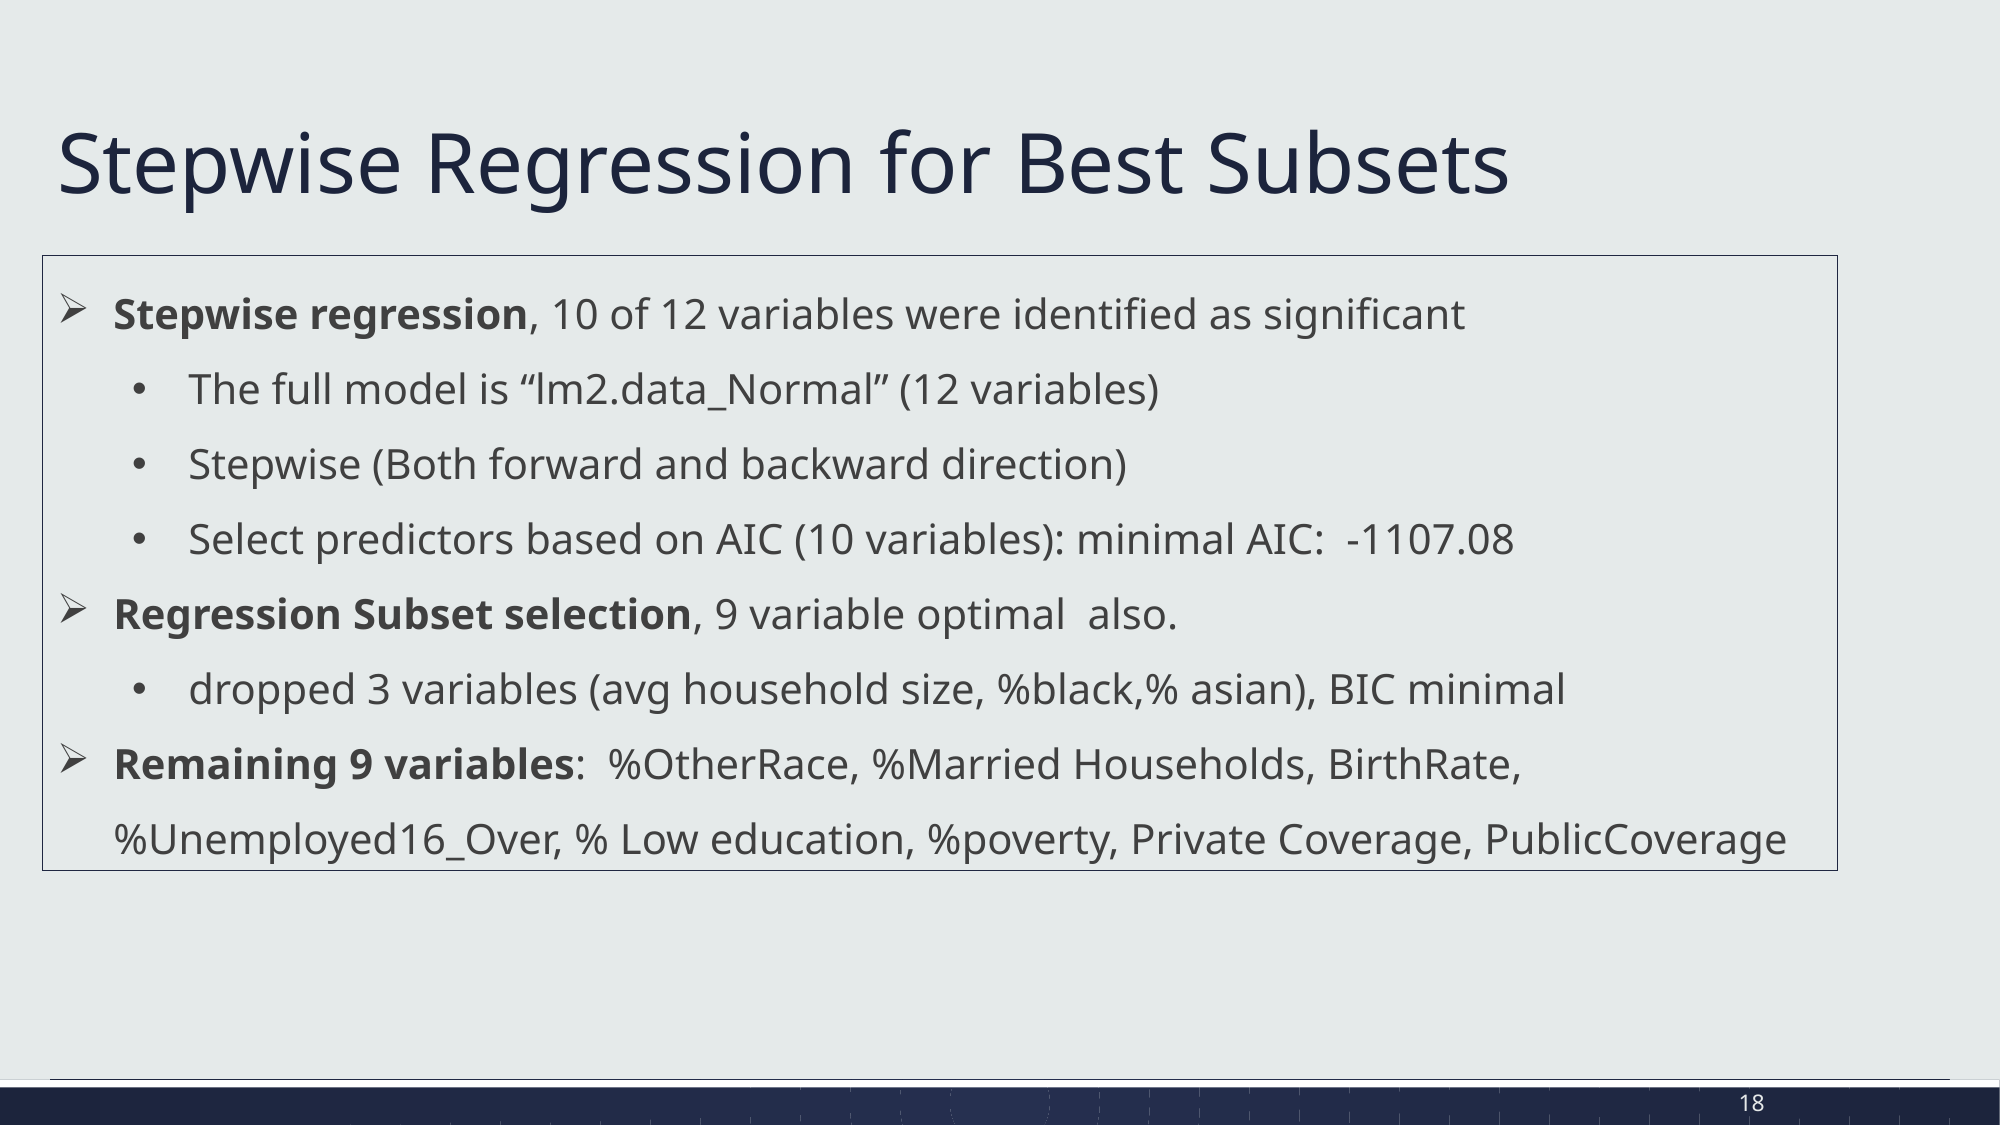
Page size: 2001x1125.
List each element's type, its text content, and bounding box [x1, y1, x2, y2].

title Stepwise Regression for Best Subsets [42, 93, 1946, 218]
text_box Stepwise regression, 10 of 12 variables were identified as significant The full model is “lm2.data_Normal” (12 variables) Stepwise (Both forward and backward direction) Select predictors based on AIC (10 variables): minimal AIC: -1107.08 Regression Subset selection, 9 variable optimal also. dropped 3 variables (avg household size, %black,% asian), BIC minimal Remaining 9 variables: %OtherRace, %Married Households, BirthRate, %Unemployed16_Over, % Low education, %poverty, Private Coverage, PublicCoverage [42, 255, 1838, 871]
slide_number 18 [1674, 1085, 1780, 1124]
